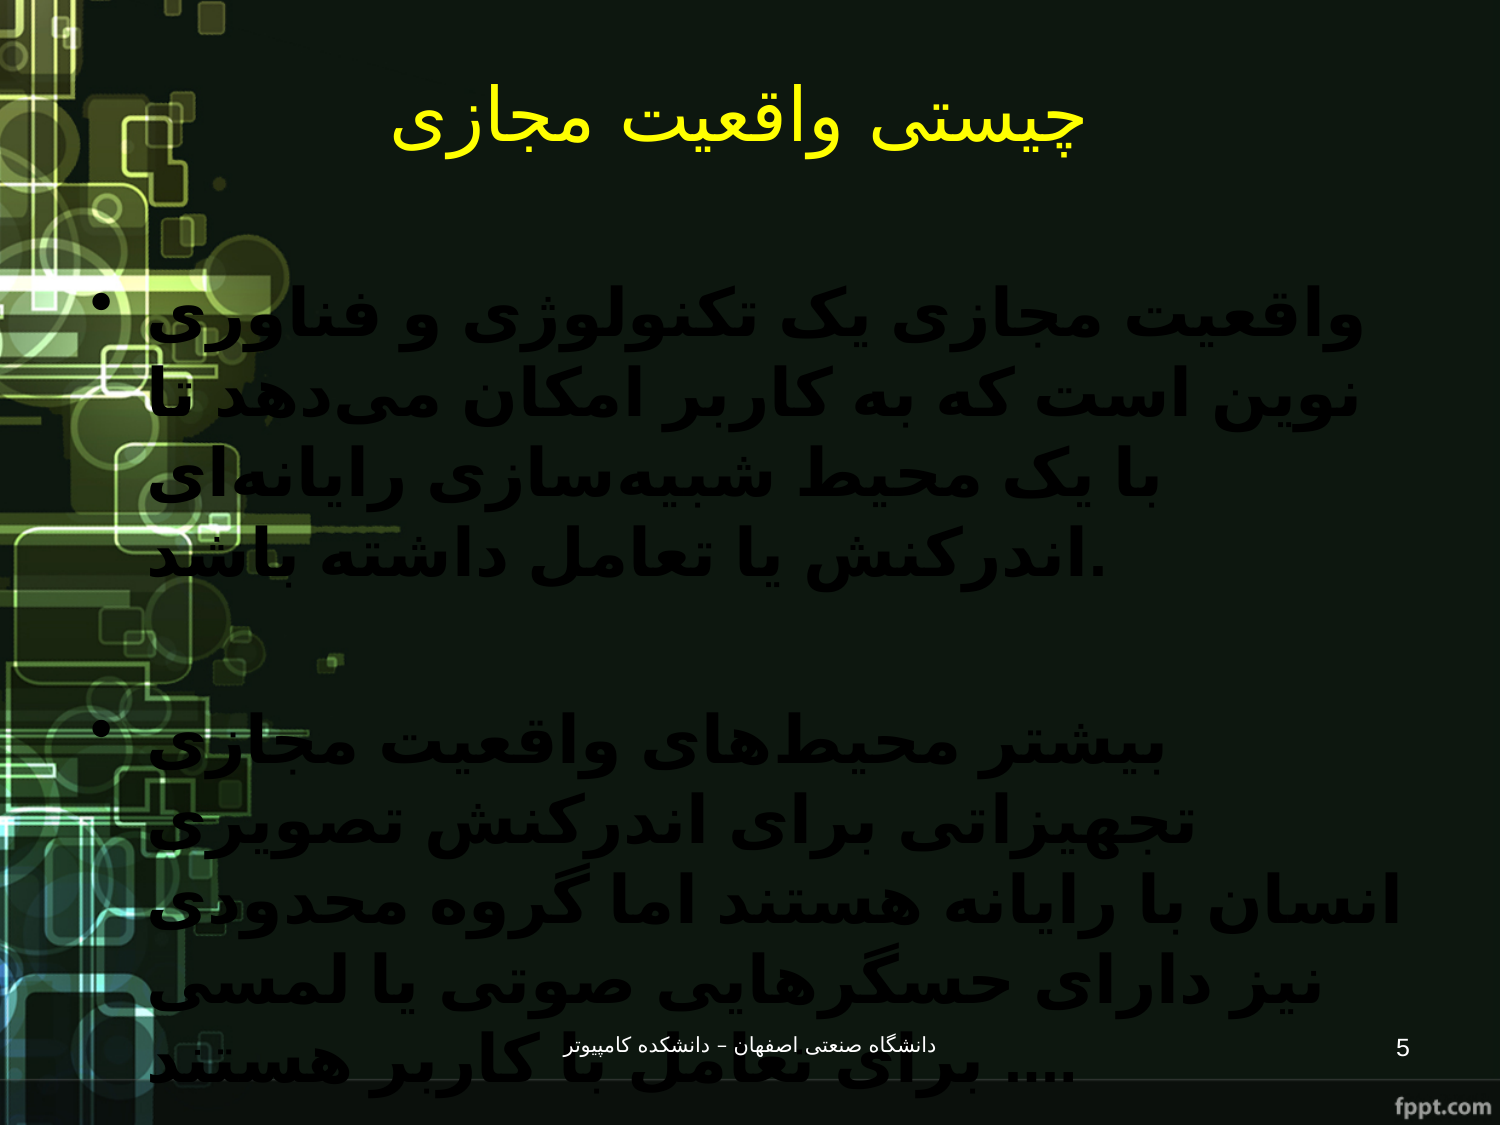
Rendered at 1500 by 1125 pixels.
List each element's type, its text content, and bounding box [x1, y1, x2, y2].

title چیستی واقعیت مجازی [64, 31, 1415, 192]
slide_number 5 [1074, 1024, 1425, 1103]
footer دانشگاه صنعتی اصفهان – دانشکده کامپیوتر [512, 1024, 988, 1103]
picture [0, 0, 1500, 1125]
list واقعیت مجازی یک تکنولوژی و فناوری نوین است که به کاربر امکان می‌دهد تا با یک محیط شبیه‌سازی رایانه‌ای اندرکنش یا تعامل داشته باشد. بیشتر محیط‌های واقعیت مجازی تجهیزاتی برای اندرکنش تصویری انسان با رایانه هستند اما گروه محدودی نیز دارای حسگرهایی صوتی یا لمسی برای تعامل با کاربر هستند .... نوع دیگری از واقعیت مجازی وجود دارد که توسط تصاویر پانورامای ۳۶۰ درجه ایجاد می‌شود و در واقع واقعیتی از آنچه هستیم را برای دیگران به نمایش می‌گذارد . [75, 262, 1425, 1005]
